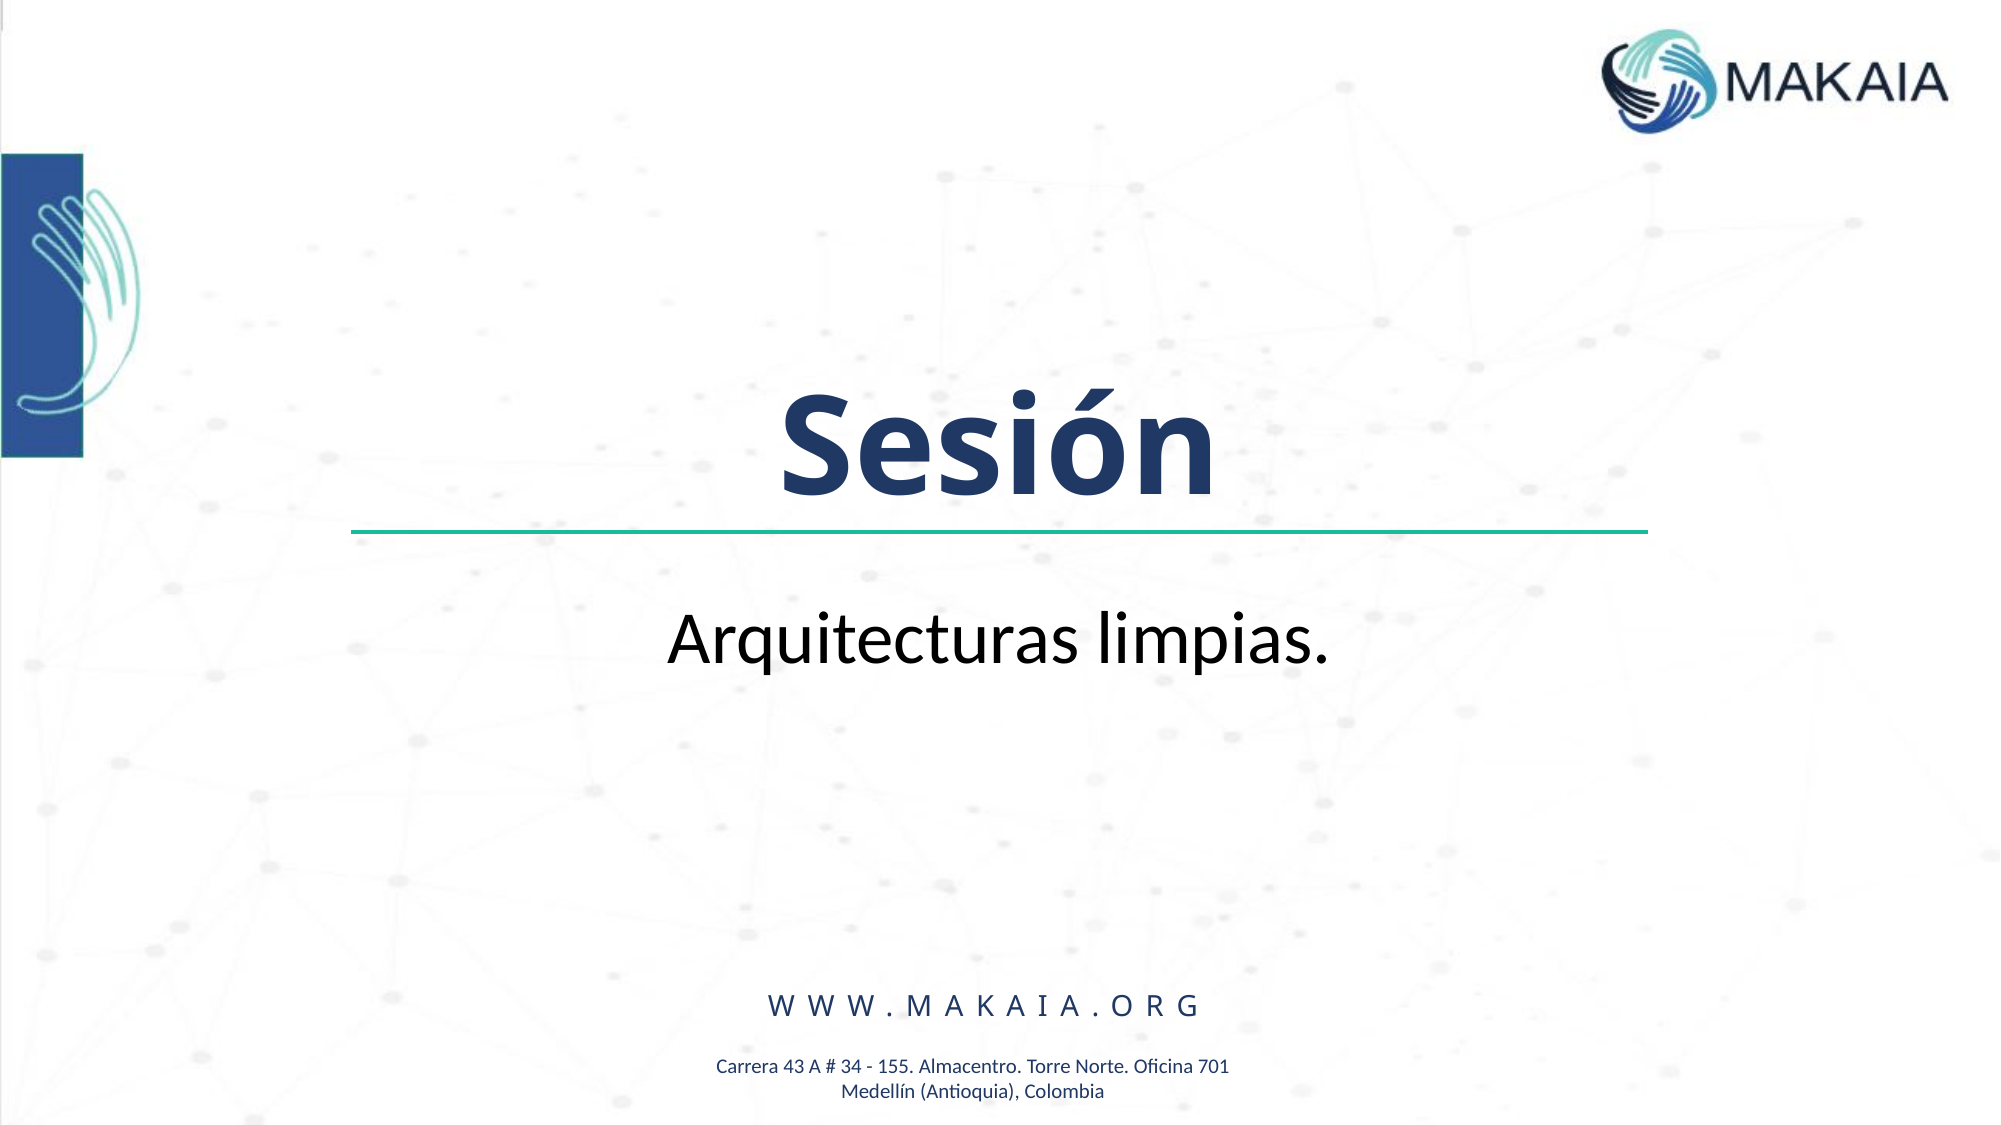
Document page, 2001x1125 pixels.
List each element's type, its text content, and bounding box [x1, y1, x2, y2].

picture [0, 0, 2001, 1125]
text_box Sesión [249, 140, 1750, 533]
text_box WWW.MAKAIA.ORG [489, 979, 1477, 1030]
subtitle Arquitecturas limpias. [249, 590, 1750, 863]
text_box Carrera 43 A # 34 - 155. Almacentro. Torre Norte. Oficina 701 Medellín (Antioquia), Colombia [425, 1045, 1521, 1110]
